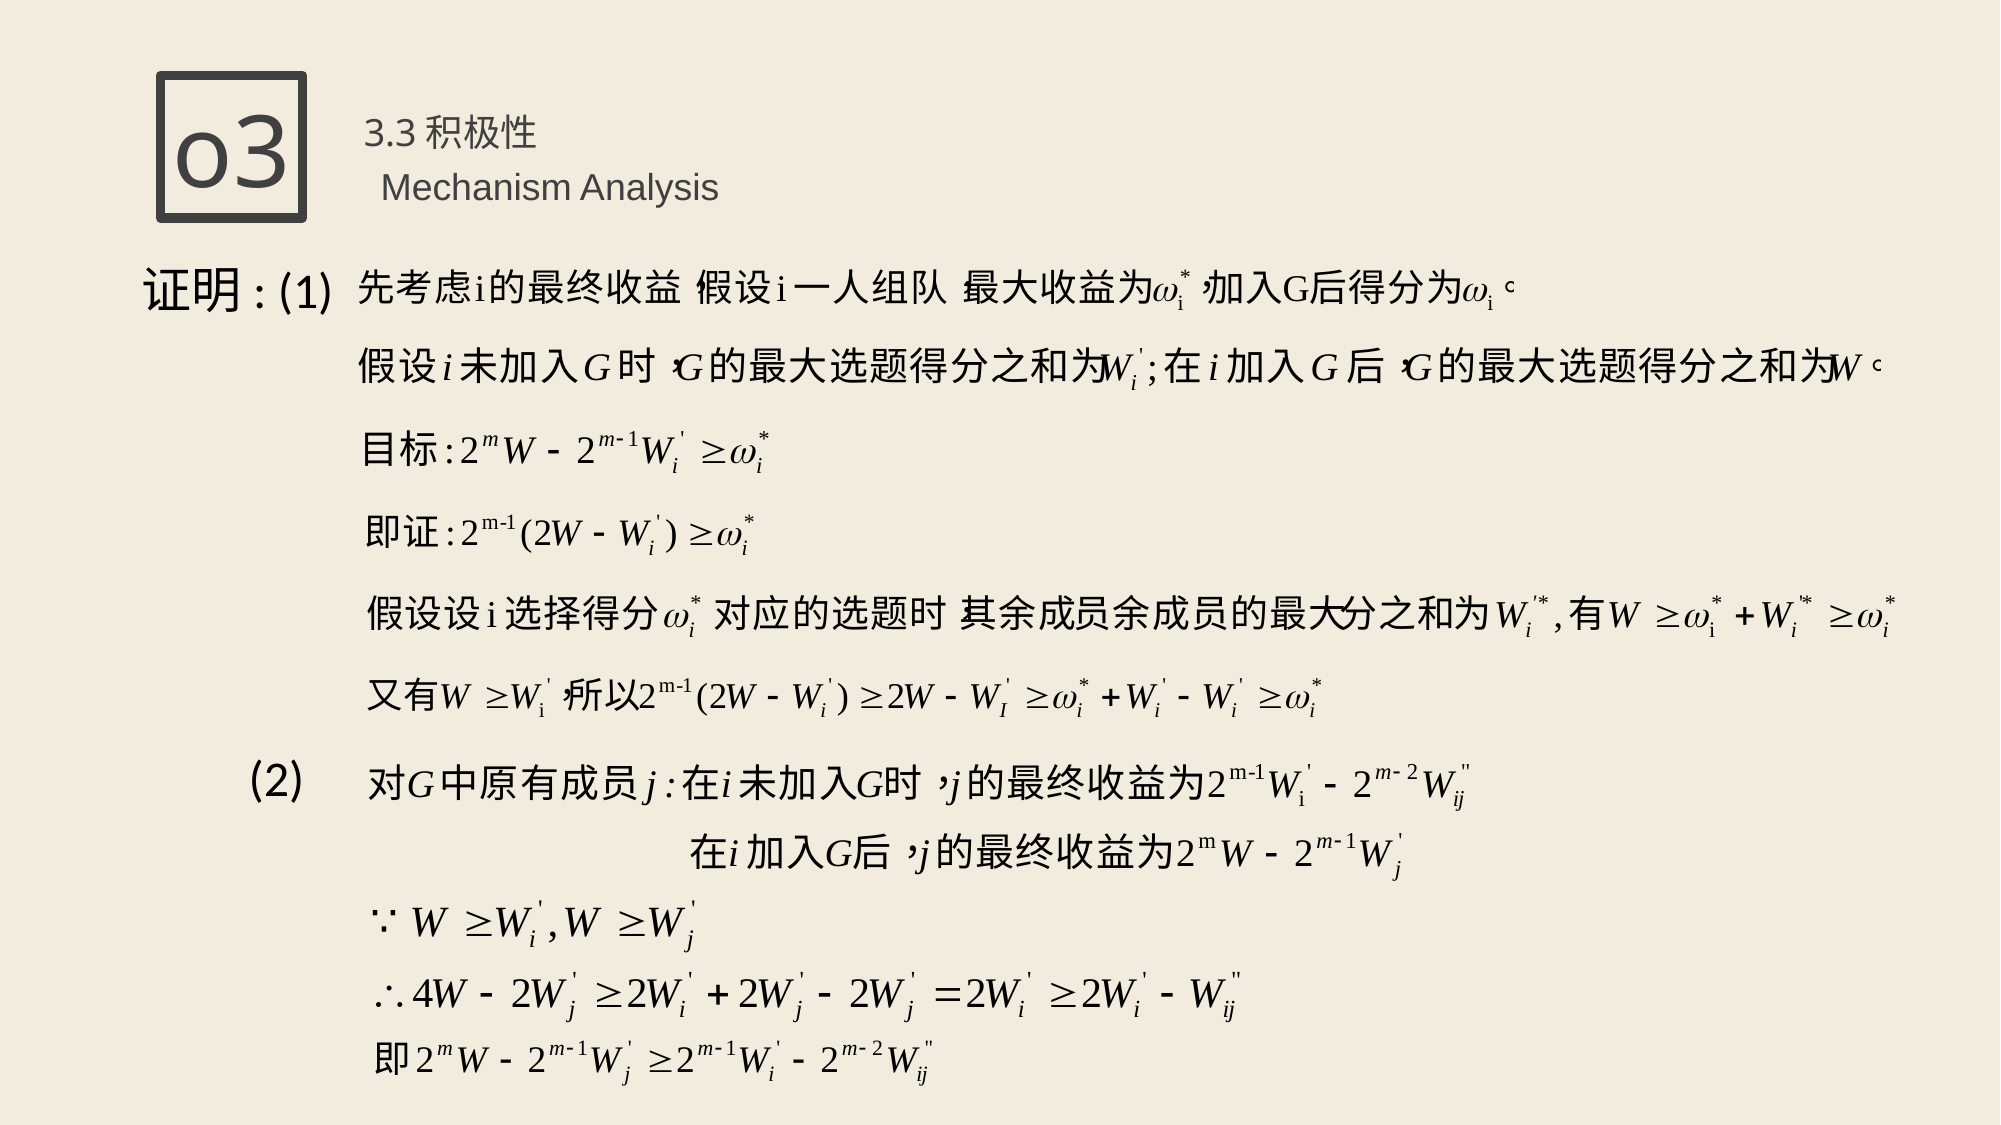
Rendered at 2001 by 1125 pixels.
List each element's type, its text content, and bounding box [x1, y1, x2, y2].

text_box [353, 338, 1881, 401]
text_box (2) [143, 738, 320, 814]
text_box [353, 260, 1514, 317]
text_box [362, 586, 1903, 647]
text_box o3 [143, 79, 320, 155]
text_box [371, 961, 1247, 1032]
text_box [362, 753, 1476, 890]
text_box 证明: (1) [126, 250, 354, 326]
text_box 3.3积极性 [348, 56, 553, 155]
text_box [362, 421, 775, 484]
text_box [371, 889, 702, 961]
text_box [362, 669, 1327, 727]
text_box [371, 1031, 941, 1095]
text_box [362, 505, 761, 565]
text_box [160, 75, 303, 79]
text_box Mechanism Analysis [138, 155, 962, 216]
